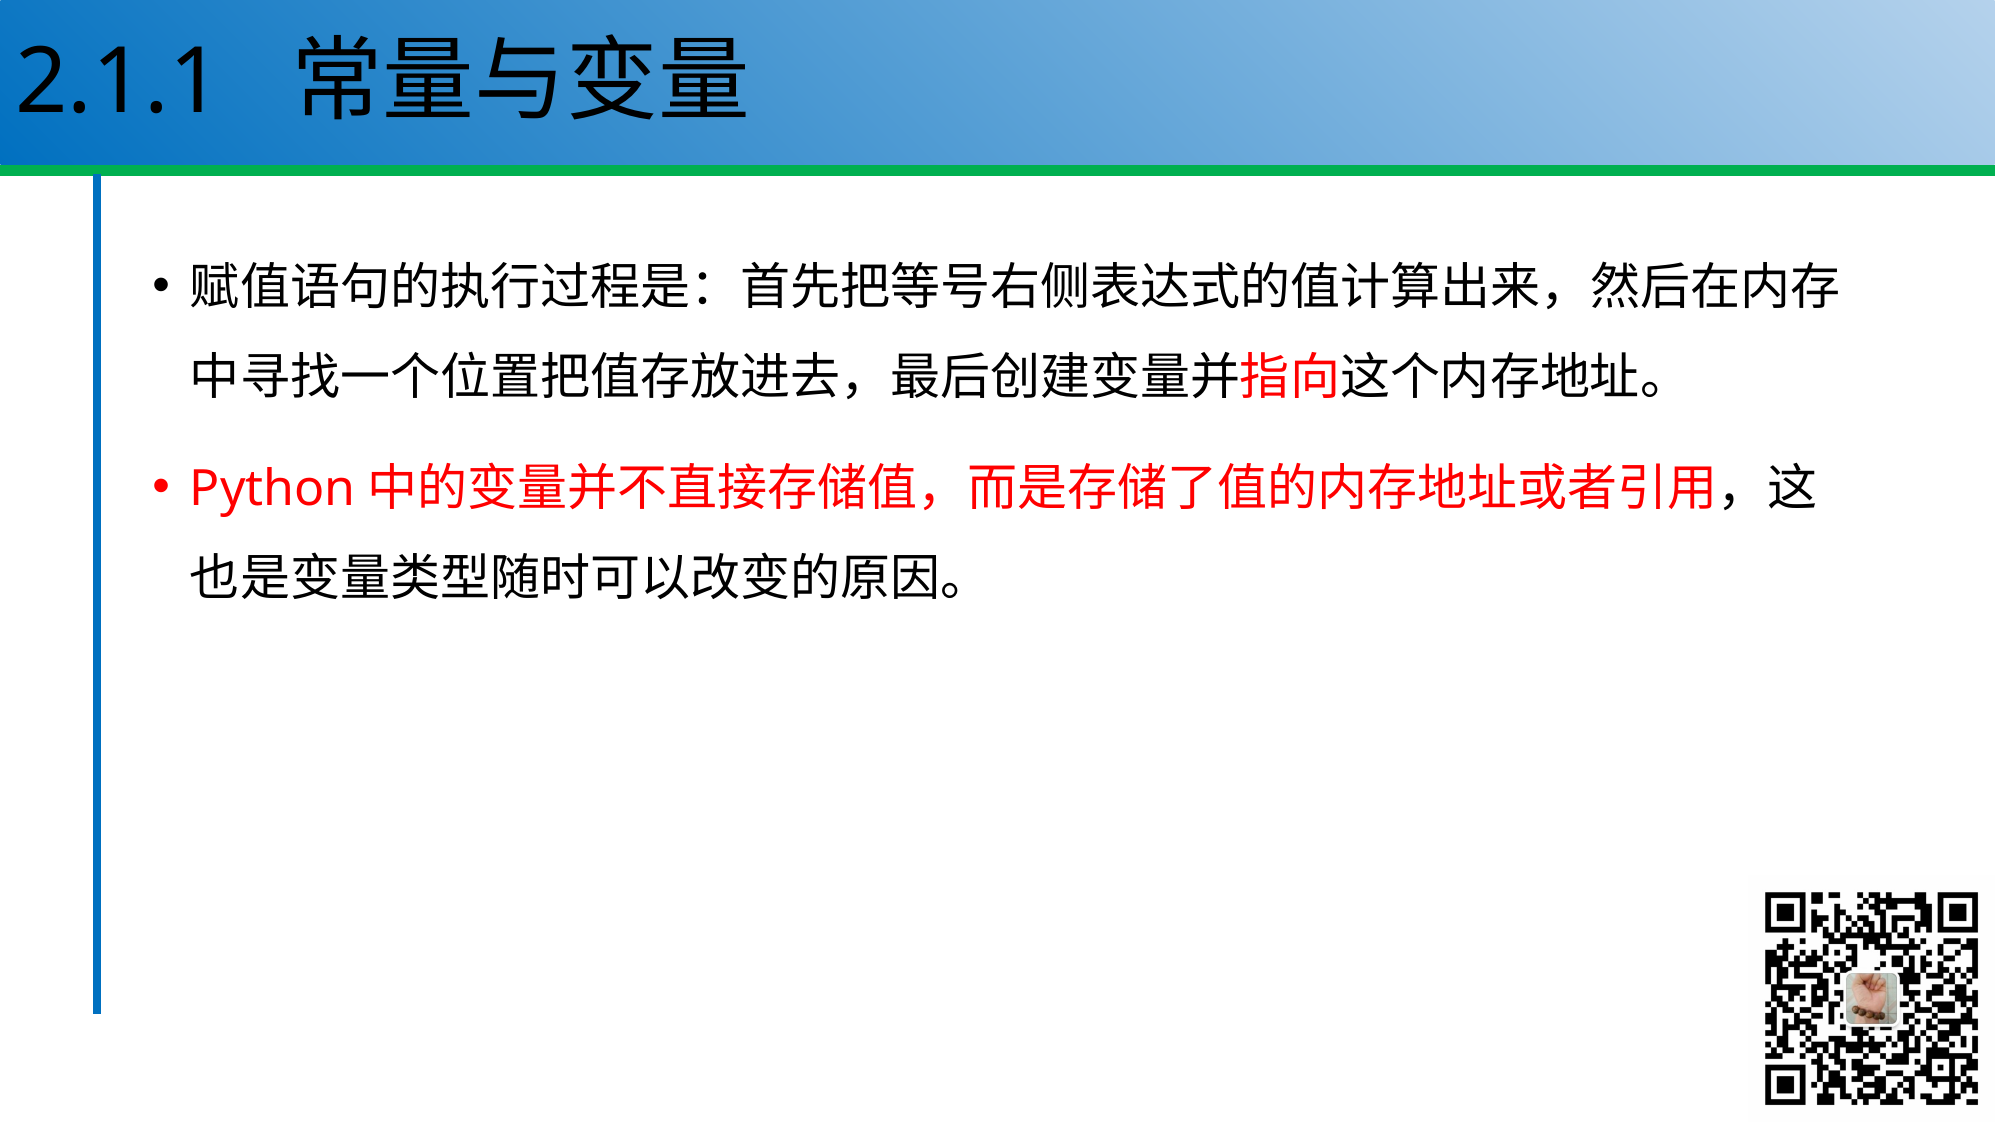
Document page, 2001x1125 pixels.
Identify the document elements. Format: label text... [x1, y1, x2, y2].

title 2.1.1 常量与变量 [0, 0, 1995, 165]
slide_number 7 [1412, 1042, 1863, 1103]
picture [1748, 875, 1995, 1122]
list 赋值语句的执行过程是：首先把等号右侧表达式的值计算出来，然后在内存中寻找一个位置把值存放进去，最后创建变量并指向这个内存地址。 Python中的变量并不直接存储值，而是存储了值的内存地址或者引用，这也是变量类型随时可以改变的原因。 [137, 216, 1863, 978]
